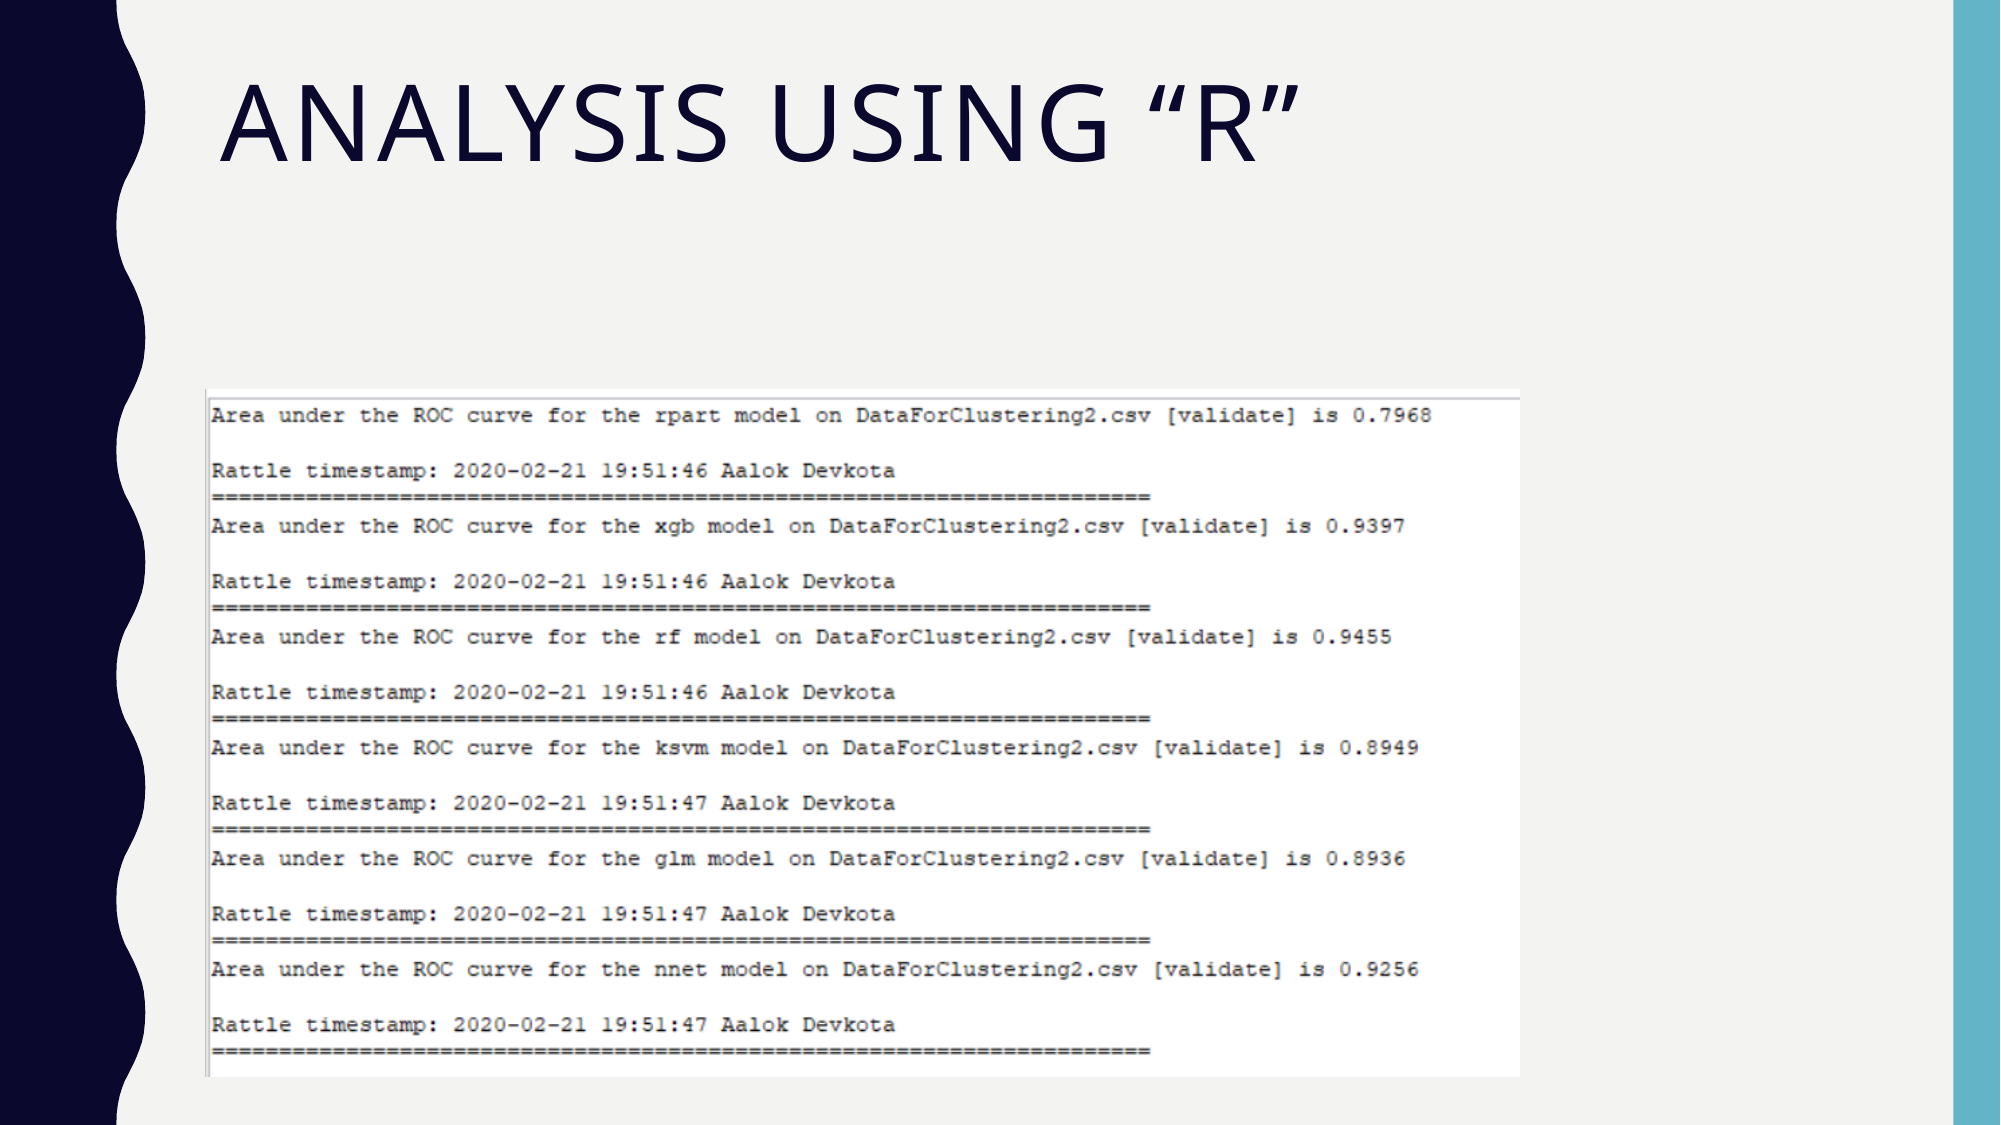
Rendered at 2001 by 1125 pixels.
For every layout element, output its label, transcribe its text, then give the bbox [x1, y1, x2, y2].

title Analysis using “R” [205, 62, 1875, 308]
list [205, 389, 1520, 1077]
